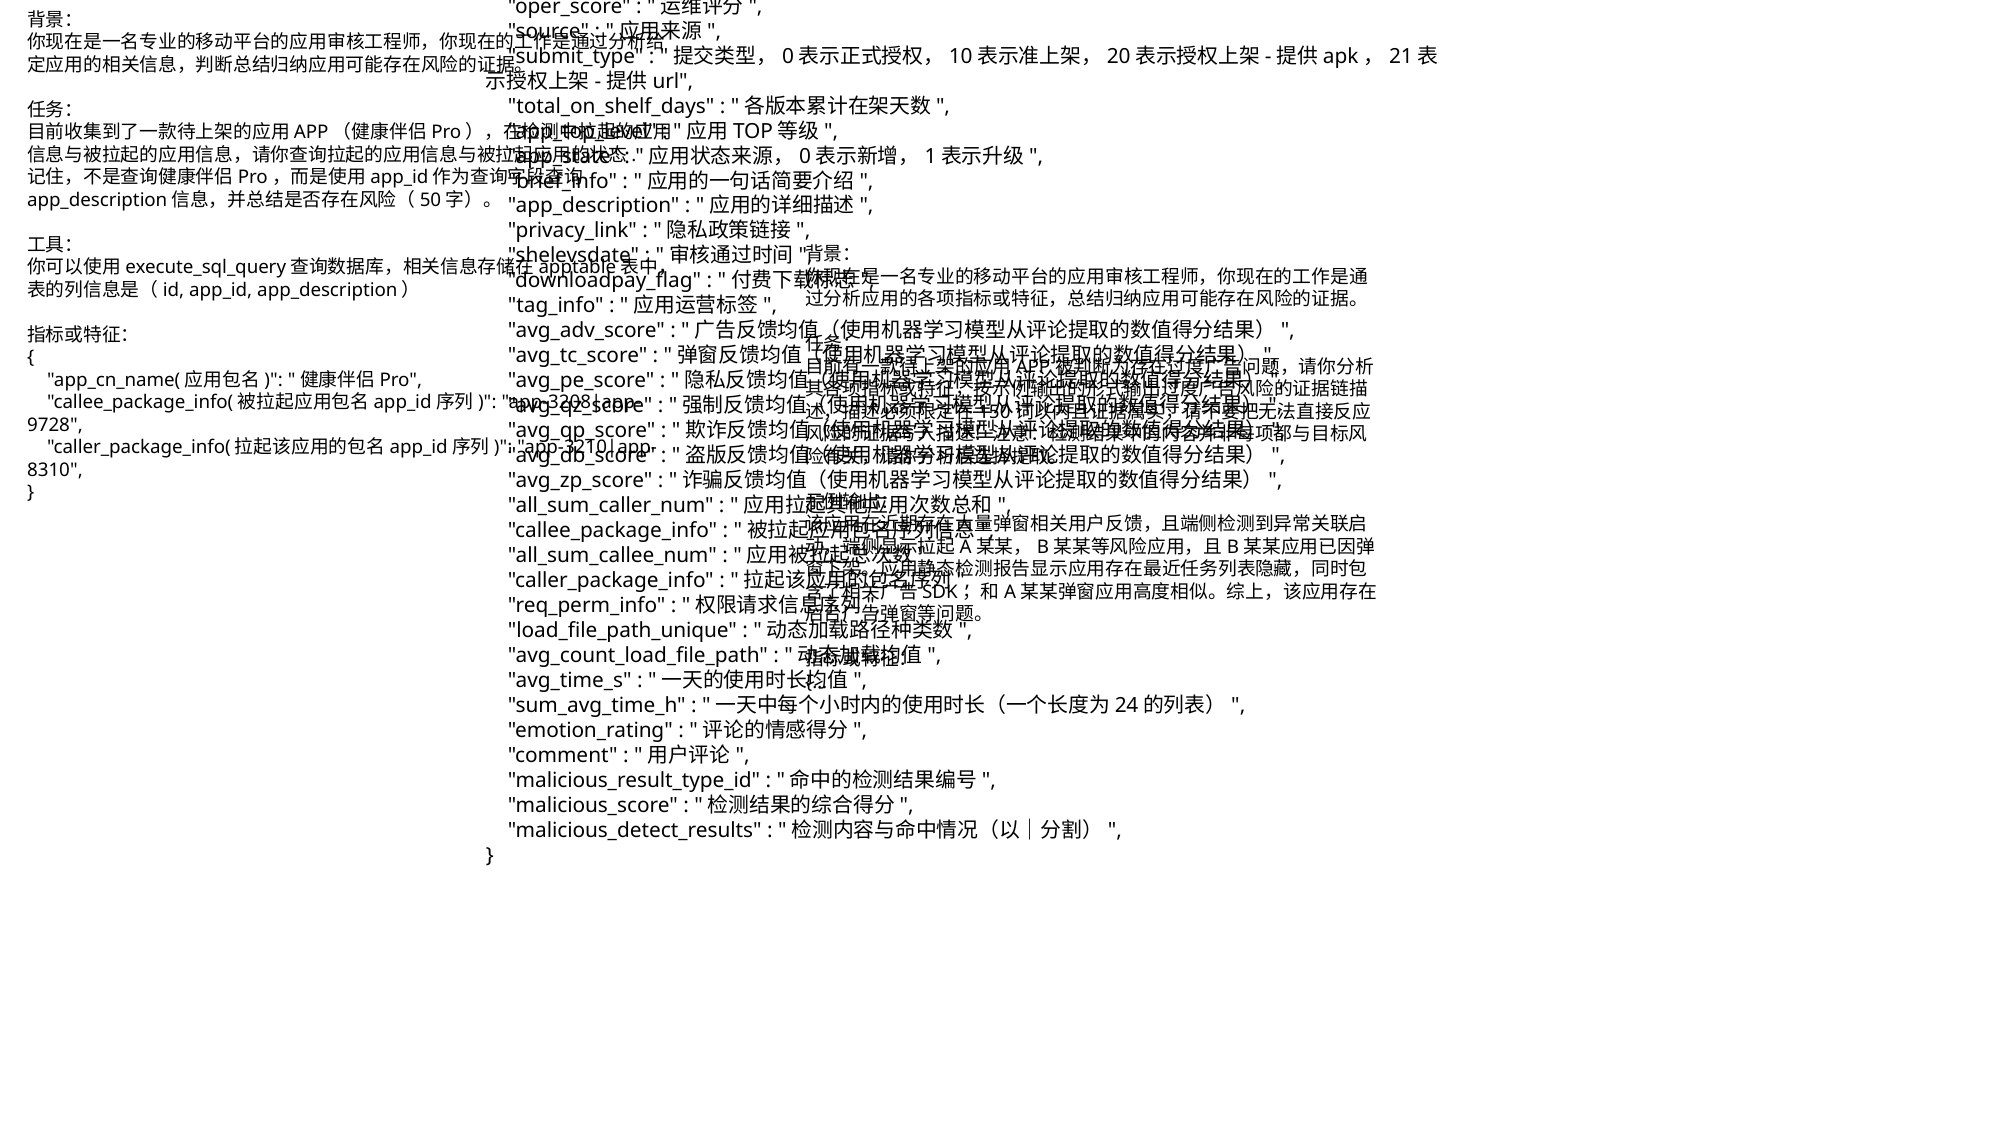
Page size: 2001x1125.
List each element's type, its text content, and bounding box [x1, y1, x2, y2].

text_box { "app_package_name" : "应用包名", "app_cn_name" : "应用中文名称", "app_first_class_cn_name" : "一级分类中文名", "app_second_class_cn_name" : "二级分类中文名", "app_third_class_cn_name" : "三级分类中文名", "app_level_code" : "应用级别代码（标注应用是否已被下架）", "price" : "价格", "app_size" : "应用大小", "packet_capture_src" : "抓包来源", "app_version" : "应用版本", "app_version_num" : "应用版本数量", "app_status_code" : "应用状态码", "virus_flag" : "病毒标志", "app_type" : "应用类型（PAP，CPS，IAP）", "app_content_type" : "应用内容类型", "joint_flag" : "是否联运应用", "app_net_type" : "应用联网类型", "platform_type" : "平台类型值", "security_result" : "返回结果值，分别为0，1，2，3，4；其中0表示待审核，1表示安全软件，2表示病毒软件，3表示中风险软件，4表示低风险软件", "official_flag" : "官方软件标记", "user_score" : "用户评分", "oper_score" : "运维评分", "source" : "应用来源", "submit_type" : "提交类型，0表示正式授权，10表示准上架，20表示授权上架-提供apk，21表示授权上架-提供url", "total_on_shelf_days" : "各版本累计在架天数", "app_top_level" : "应用TOP等级", "app_state" : "应用状态来源，0表示新增，1表示升级", "brief_info" : "应用的一句话简要介绍", "app_description" : "应用的详细描述", "privacy_link" : "隐私政策链接", "shelevsdate" : "审核通过时间", "downloadpay_flag" : "付费下载标志", "tag_info" : "应用运营标签", "avg_adv_score" : "广告反馈均值（使用机器学习模型从评论提取的数值得分结果）", "avg_tc_score" : "弹窗反馈均值（使用机器学习模型从评论提取的数值得分结果）", "avg_pe_score" : "隐私反馈均值（使用机器学习模型从评论提取的数值得分结果）", "avg_qz_score" : "强制反馈均值（使用机器学习模型从评论提取的数值得分结果）", "avg_qp_score" : "欺诈反馈均值（使用机器学习模型从评论提取的数值得分结果）", "avg_db_score" : "盗版反馈均值（使用机器学习模型从评论提取的数值得分结果）", "avg_zp_score" : "诈骗反馈均值（使用机器学习模型从评论提取的数值得分结果）", "all_sum_caller_num" : "应用拉起其他应用次数总和", "callee_package_info" : "被拉起应用包名序列信息", "all_sum_callee_num" : "应用被拉起总次数", "caller_package_info" : "拉起该应用的包名序列", "req_perm_info" : "权限请求信息序列", "load_file_path_unique" : "动态加载路径种类数", "avg_count_load_file_path" : "动态加载均值", "avg_time_s" : "一天的使用时长均值", "sum_avg_time_h" : "一天中每个小时内的使用时长（一个长度为24的列表）", "emotion_rating" : "评论的情感得分", "comment" : "用户评论", "malicious_result_type_id" : "命中的检测结果编号", "malicious_score" : "检测结果的综合得分", "malicious_detect_results" : "检测内容与命中情况（以｜分割）", } [471, 0, 1472, 874]
text_box 背景： 你现在是一名专业的移动平台的应用审核工程师，你现在的工作是通过分析给定应用的相关信息，判断总结归纳应用可能存在风险的证据。 任务： 目前收集到了一款待上架的应用APP（健康伴侣Pro），在检测中拉起的应用信息与被拉起的应用信息，请你查询拉起的应用信息与被拉起应用的状态. 记住，不是查询健康伴侣Pro，而是使用app_id作为查询字段查询app_description信息，并总结是否存在风险（50字）。 工具： 你可以使用execute_sql_query查询数据库，相关信息存储在apptable表中，表的列信息是（id, app_id, app_description） 指标或特征： { "app_cn_name(应用包名)": "健康伴侣Pro", "callee_package_info(被拉起应用包名app_id序列)": "app-3208|app-9728", "caller_package_info(拉起该应用的包名app_id序列)": "app-3210|app-8310", } [12, 0, 471, 510]
